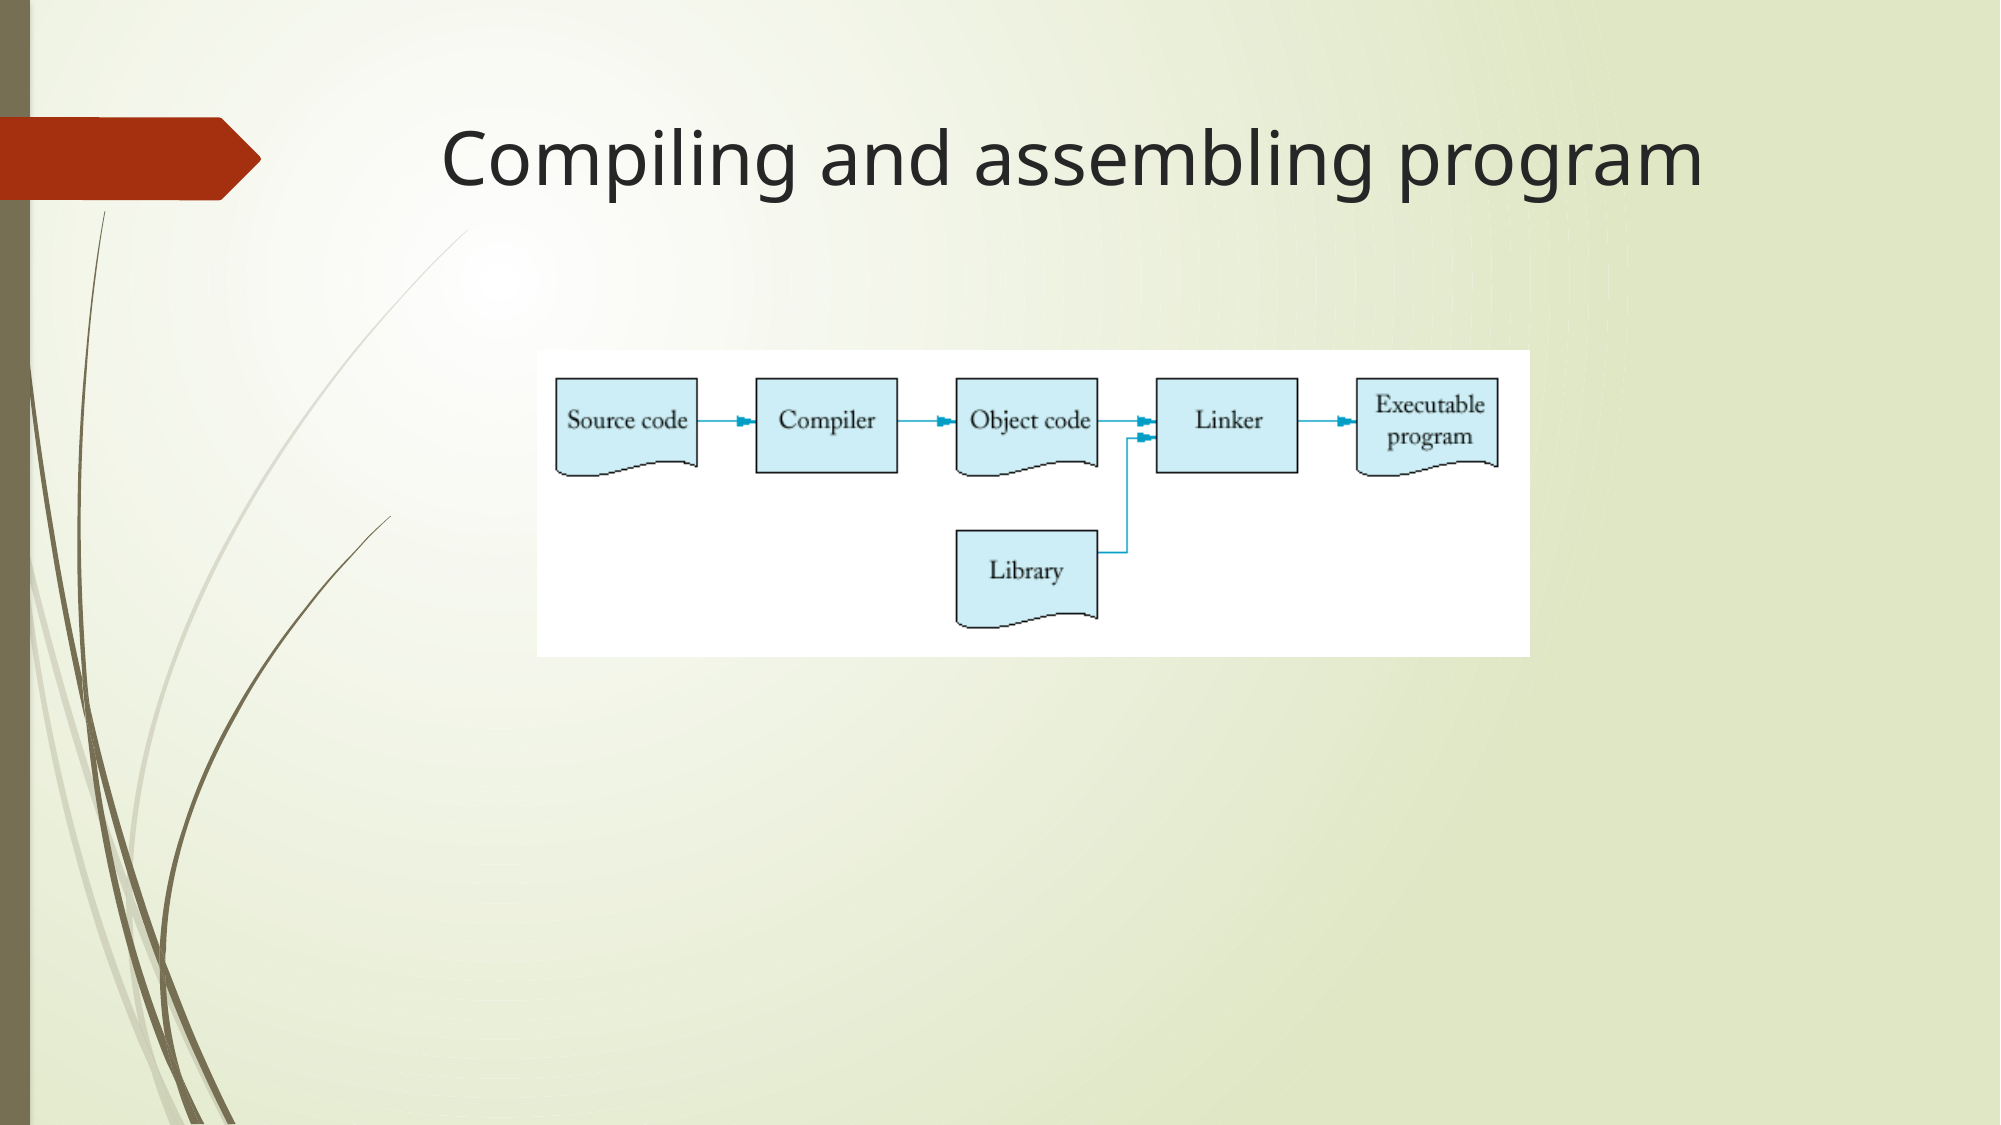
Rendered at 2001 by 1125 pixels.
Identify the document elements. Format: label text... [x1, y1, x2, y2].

title Compiling and assembling program [425, 102, 1888, 313]
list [537, 350, 1530, 657]
